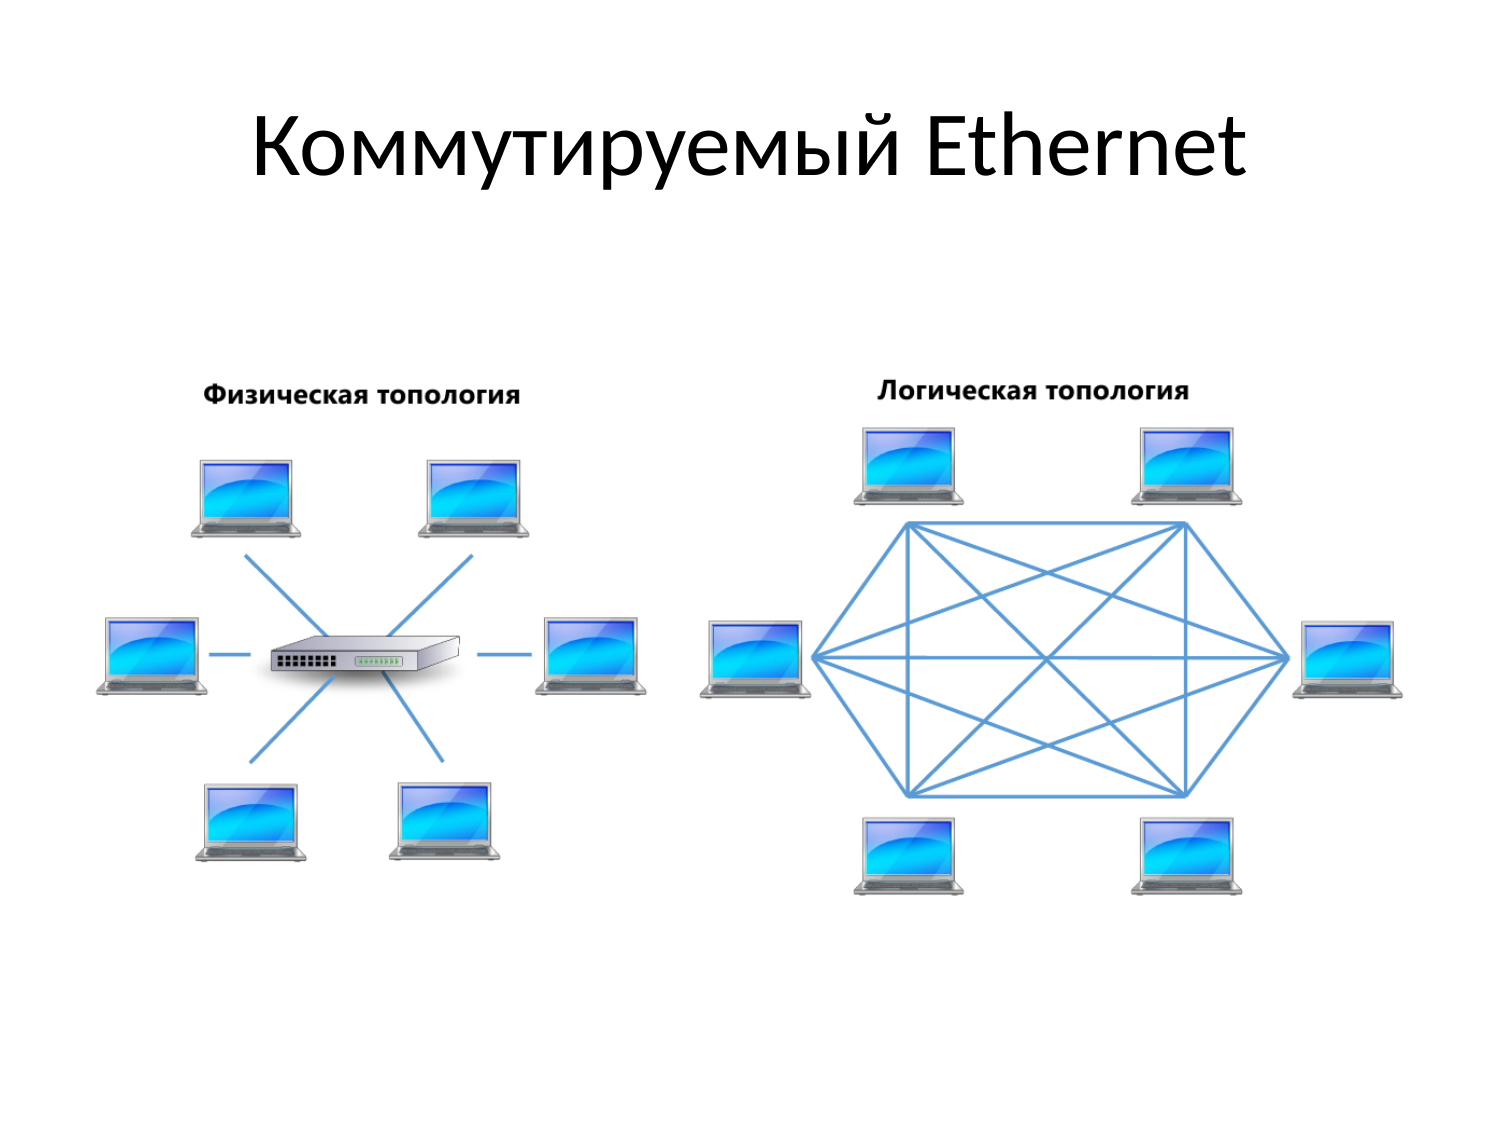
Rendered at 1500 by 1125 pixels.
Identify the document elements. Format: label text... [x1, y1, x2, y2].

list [74, 339, 1426, 928]
title Коммутируемый Ethernet [75, 45, 1425, 233]
